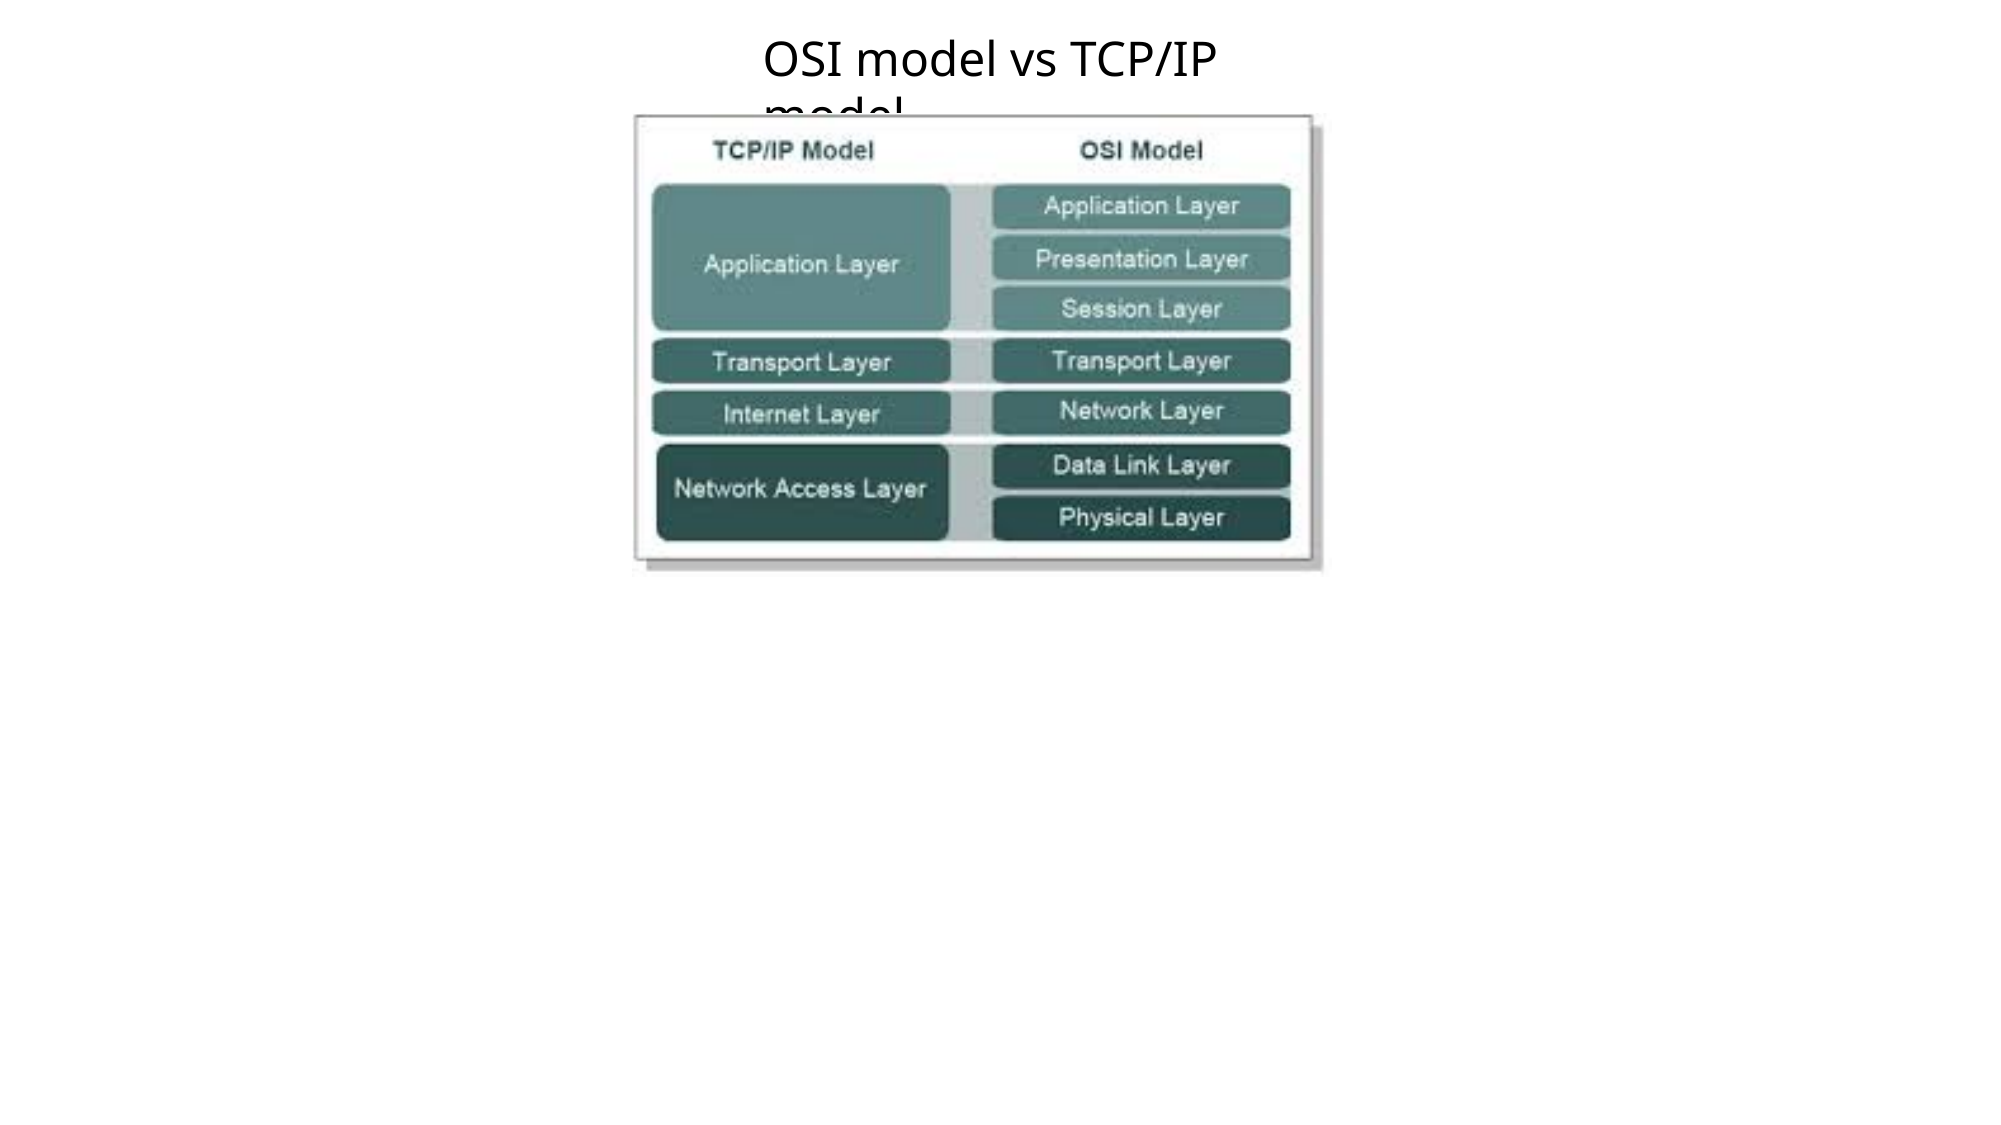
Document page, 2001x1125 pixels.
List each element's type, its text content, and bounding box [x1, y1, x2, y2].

text_box OSI model vs TCP/IP model [747, 21, 1306, 113]
picture [632, 113, 1332, 577]
